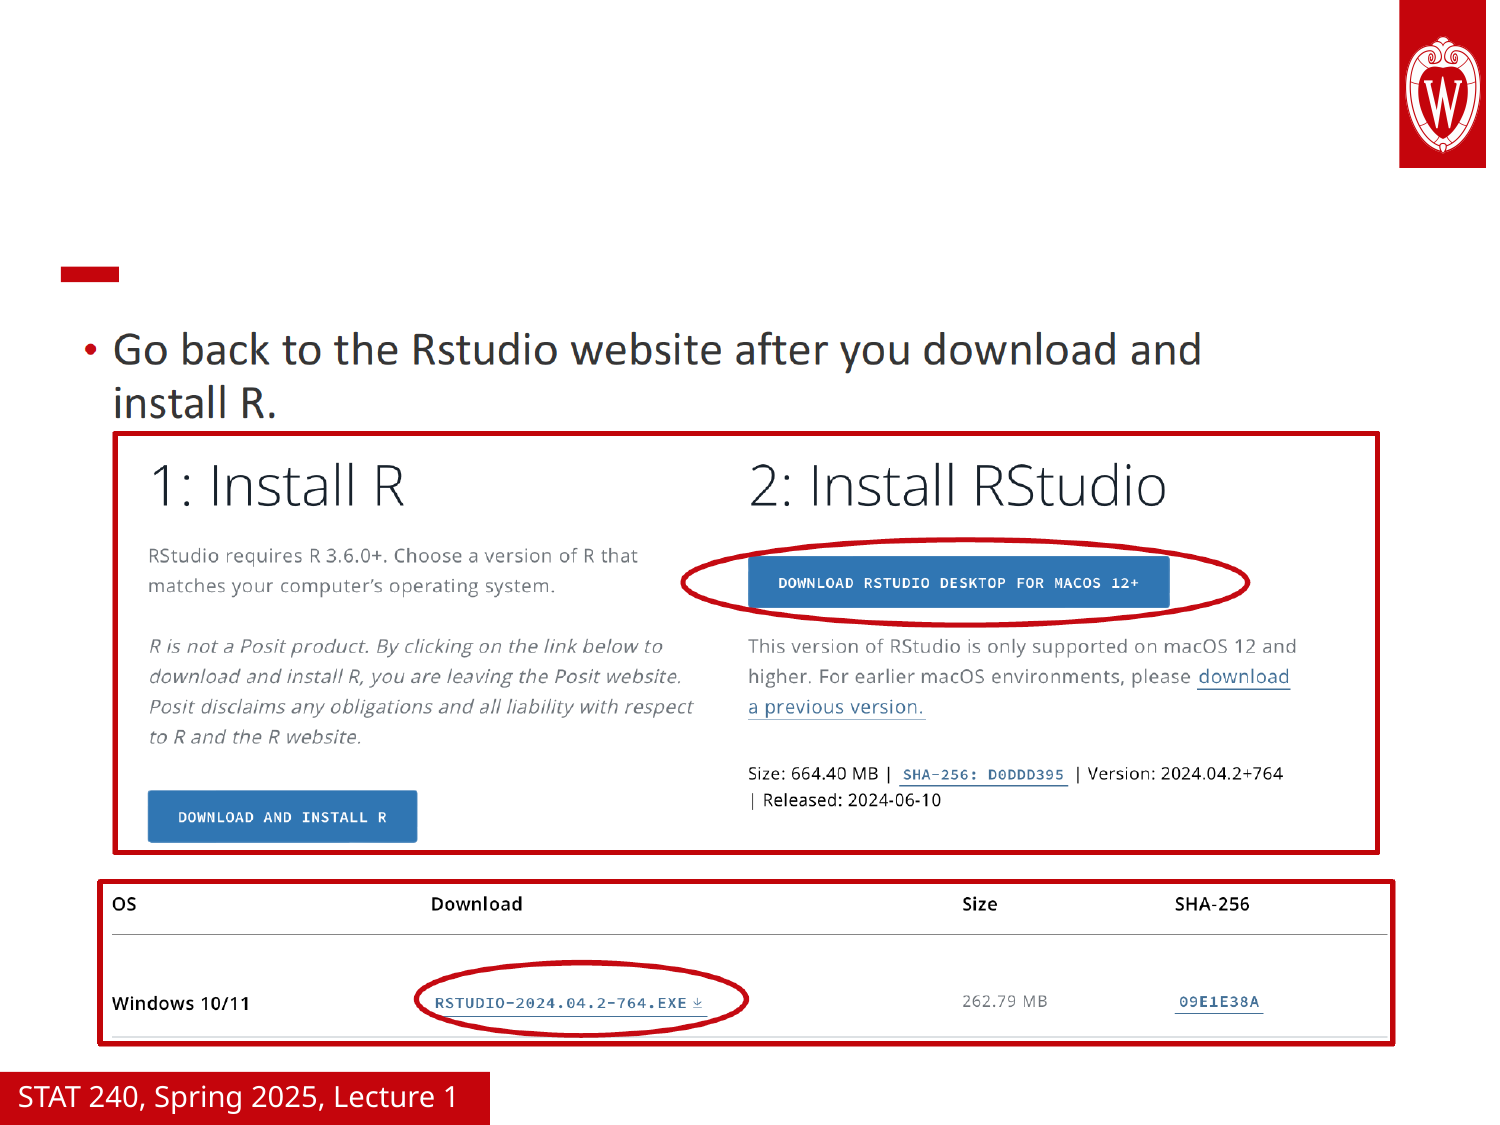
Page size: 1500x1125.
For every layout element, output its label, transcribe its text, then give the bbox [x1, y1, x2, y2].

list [36, 291, 1459, 1088]
text_box STAT 240, Spring 2025, Lecture 1 [0, 1071, 490, 1125]
picture [1405, 36, 1481, 154]
